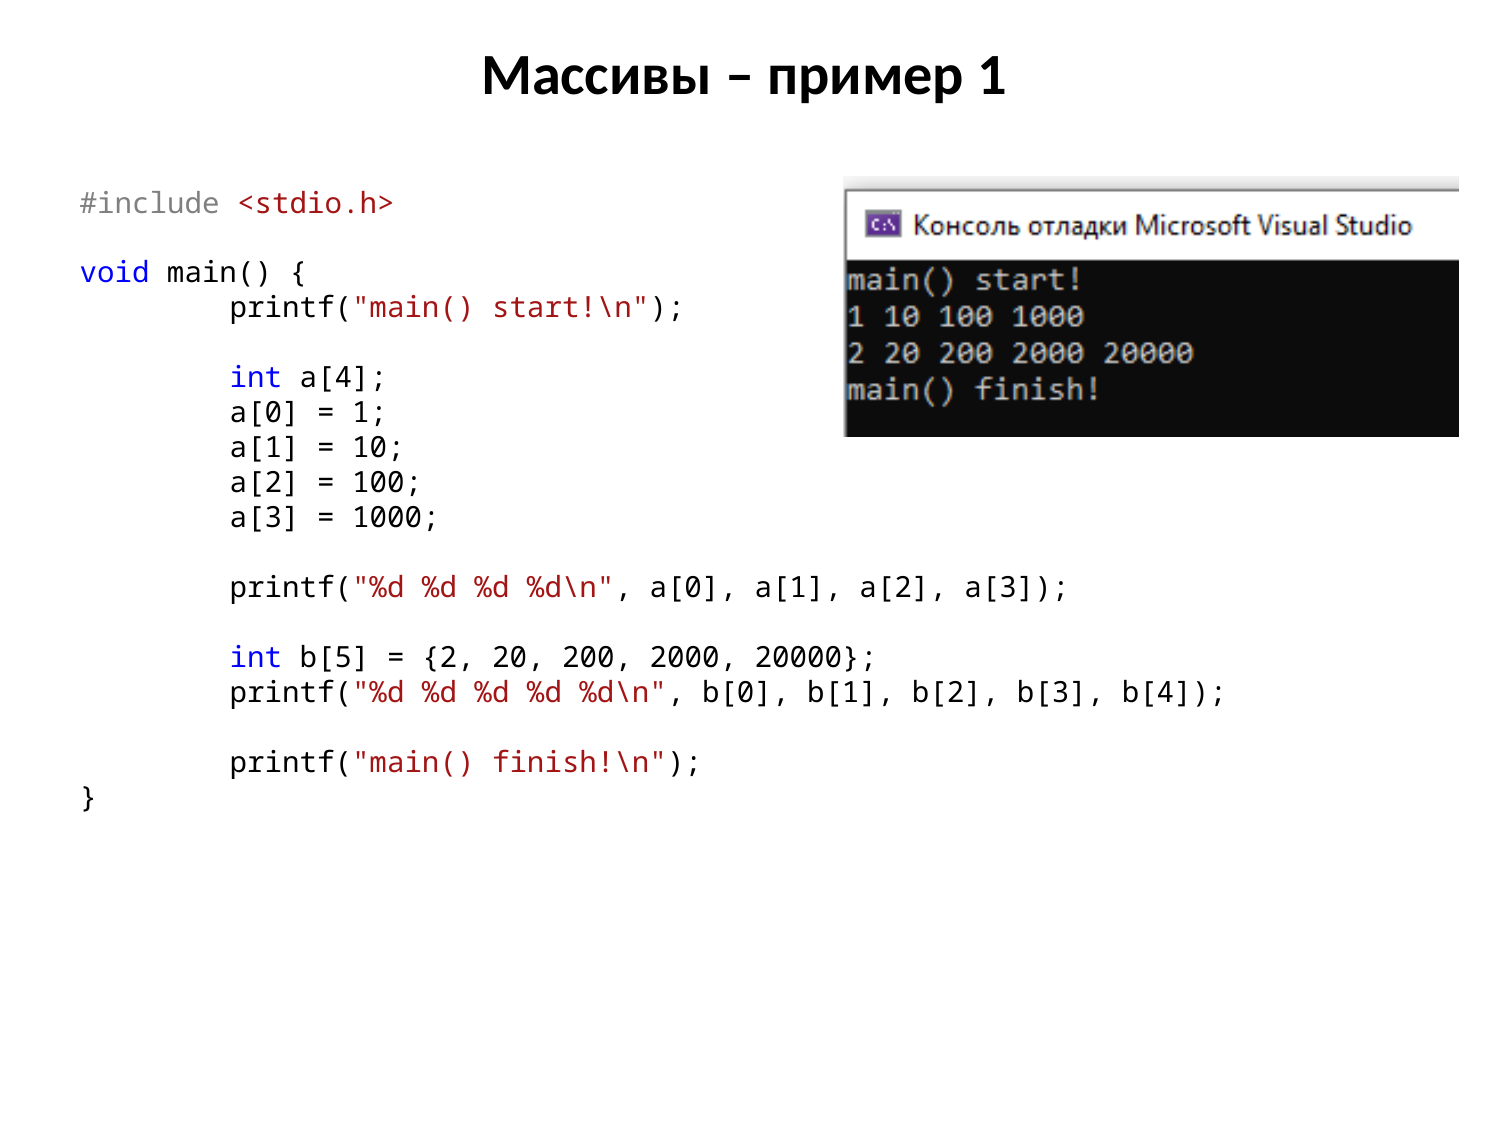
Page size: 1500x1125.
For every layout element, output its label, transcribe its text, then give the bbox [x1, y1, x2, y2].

title Массивы – пример 1 [29, 19, 1459, 124]
picture [842, 176, 1459, 437]
text_box #include <stdio.h> void main() { printf("main() start!\n"); int a[4]; a[0] = 1; a[1] = 10; a[2] = 100; a[3] = 1000; printf("%d %d %d %d\n", a[0], a[1], a[2], a[3]); int b[5] = {2, 20, 200, 2000, 20000}; printf("%d %d %d %d %d\n", b[0], b[1], b[2], b[3], b[4]); printf("main() finish!\n"); } [64, 176, 1459, 821]
